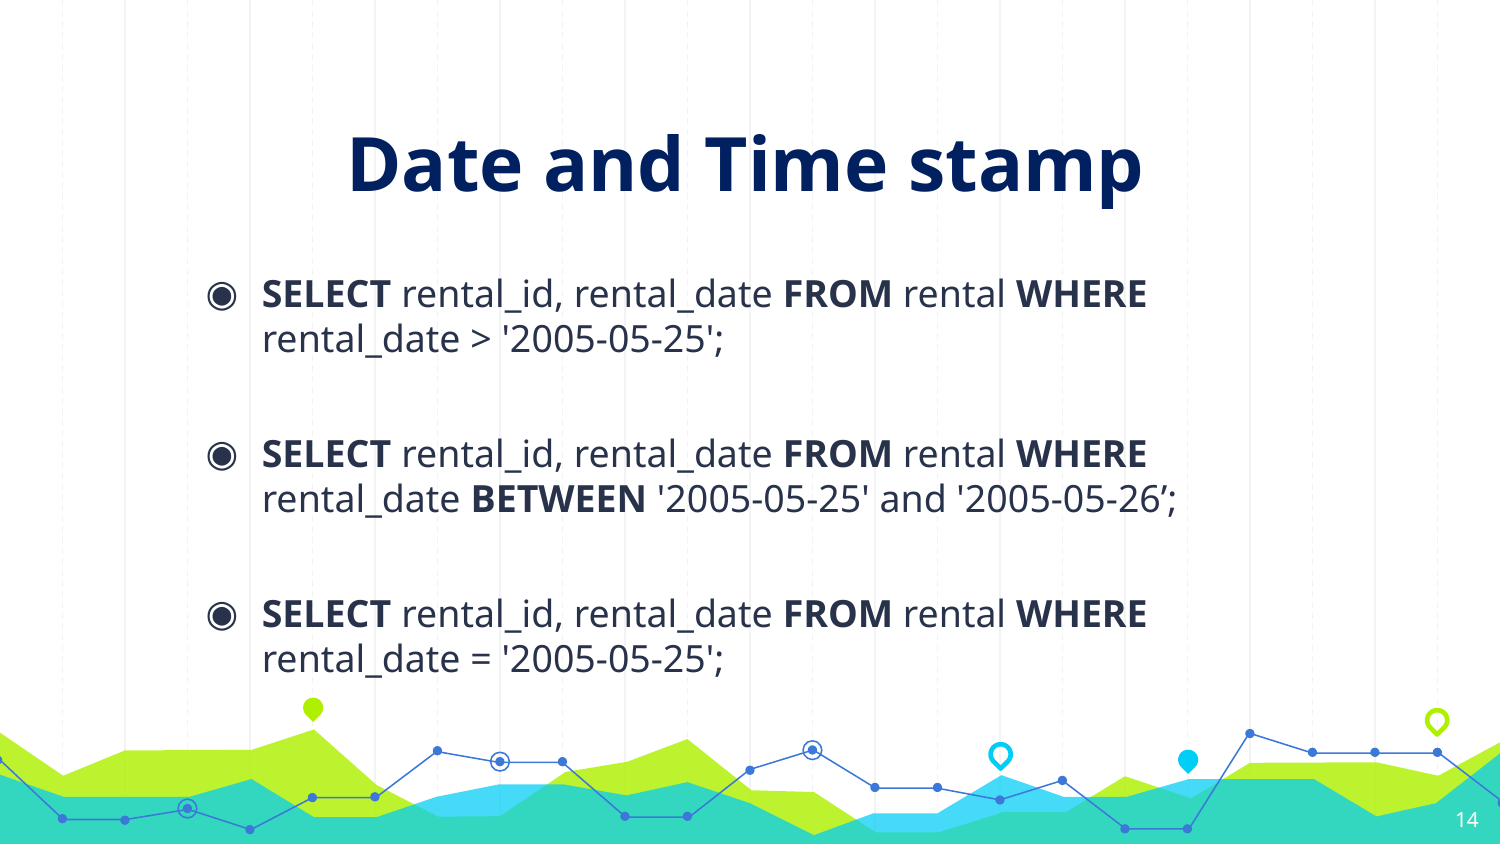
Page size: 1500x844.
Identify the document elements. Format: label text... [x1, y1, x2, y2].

slide_number 14 [1403, 791, 1494, 844]
title Date and Time stamp [171, 103, 1320, 222]
list SELECT rental_id, rental_date FROM rental WHERE rental_date > '2005-05-25'; SELECT rental_id, rental_date FROM rental WHERE rental_date BETWEEN '2005-05-25' and '2005-05-26’; SELECT rental_id, rental_date FROM rental WHERE rental_date = '2005-05-25'; [171, 254, 1318, 693]
